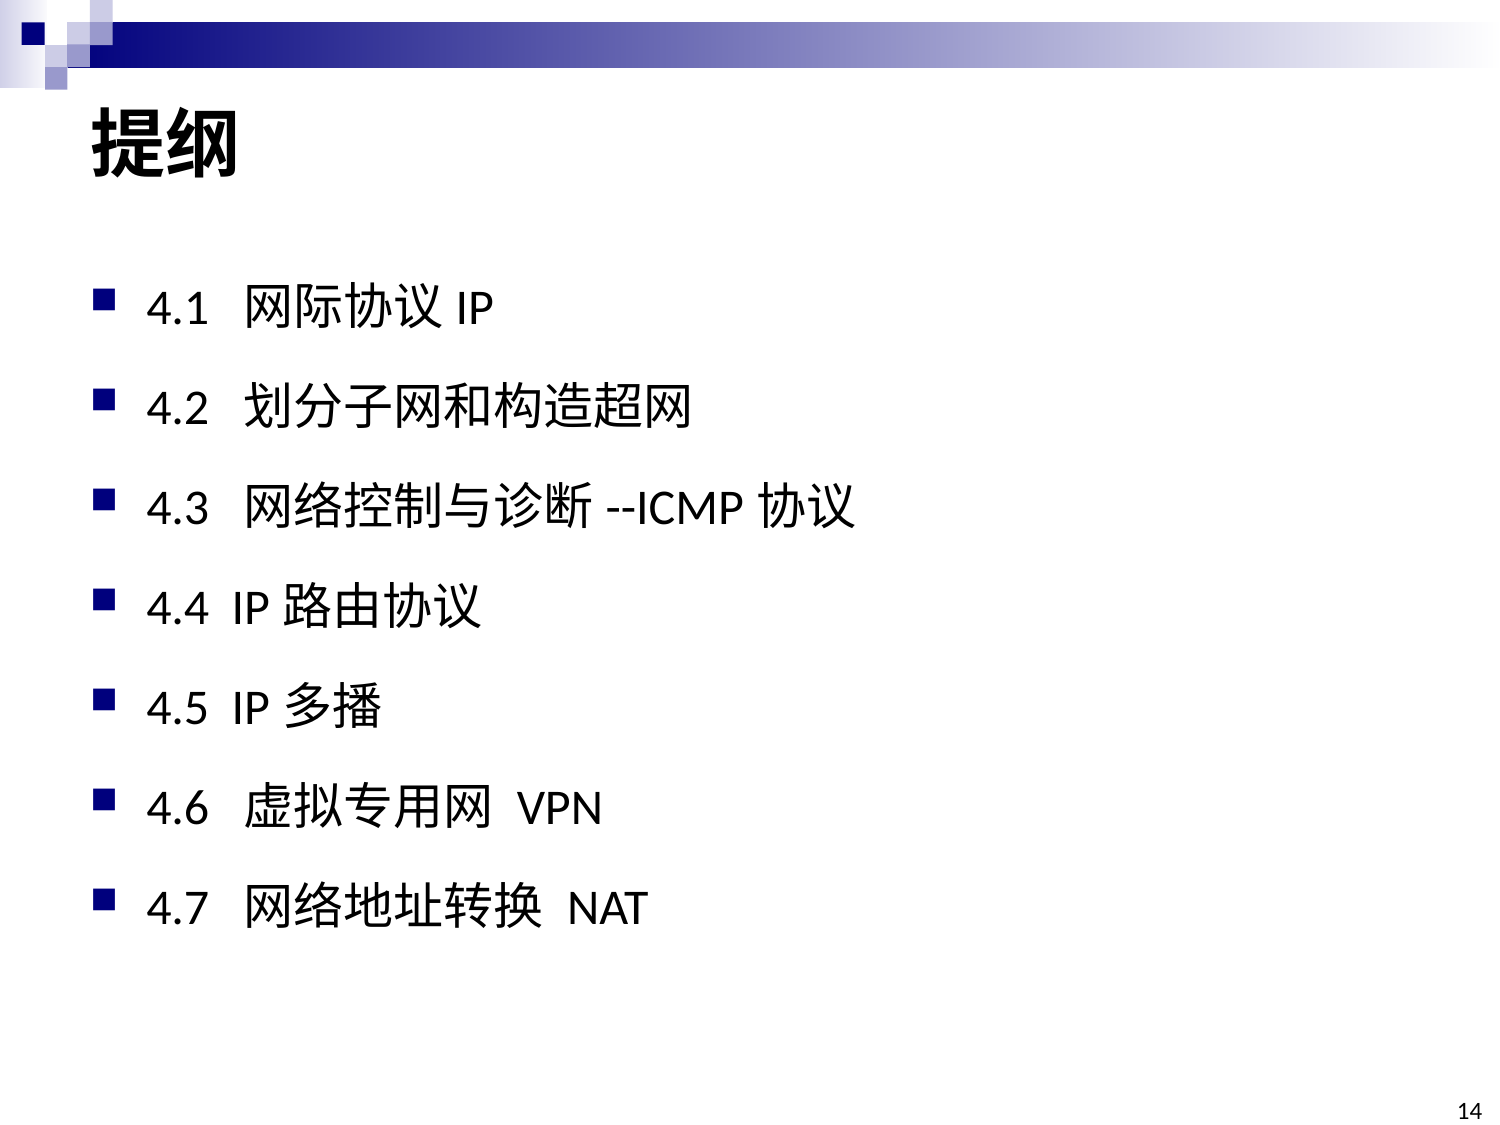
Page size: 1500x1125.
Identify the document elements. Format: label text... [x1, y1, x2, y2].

title 提纲 [75, 75, 1425, 209]
list 4.1 网际协议IP 4.2 划分子网和构造超网 4.3 网络控制与诊断--ICMP协议 4.4 IP路由协议 4.5 IP多播 4.6 虚拟专用网 VPN 4.7 网络地址转换 NAT [75, 237, 1425, 1100]
slide_number 14 [1448, 1100, 1483, 1125]
